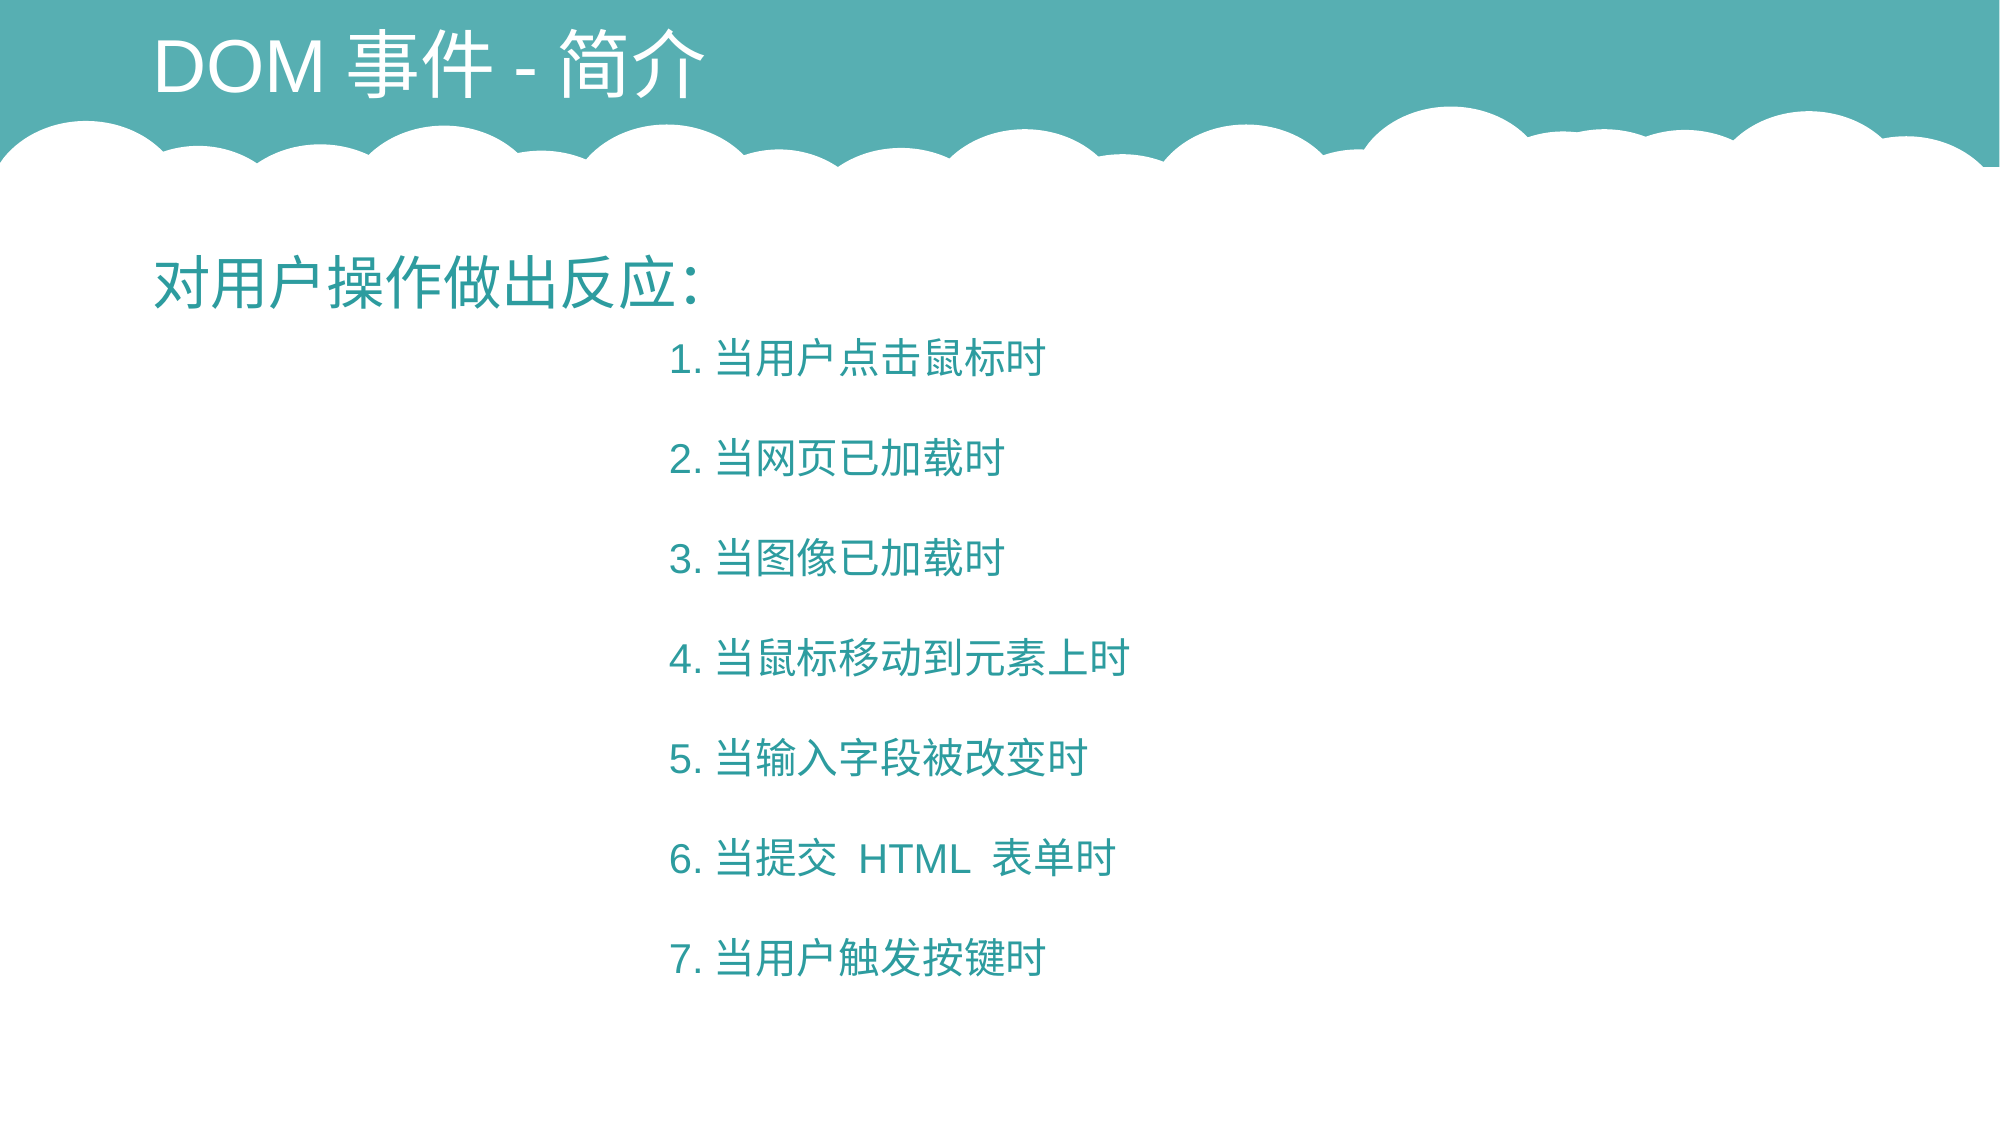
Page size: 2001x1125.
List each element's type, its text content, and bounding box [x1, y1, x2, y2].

title DOM事件-简介 [137, 9, 1863, 129]
text_box 对用户操作做出反应： [137, 239, 1894, 324]
text_box 1.当用户点击鼠标时 2.当网页已加载时 3.当图像已加载时 4.当鼠标移动到元素上时 5.当输入字段被改变时 6.当提交 HTML 表单时 7.当用户触发按键时 [654, 324, 1272, 989]
